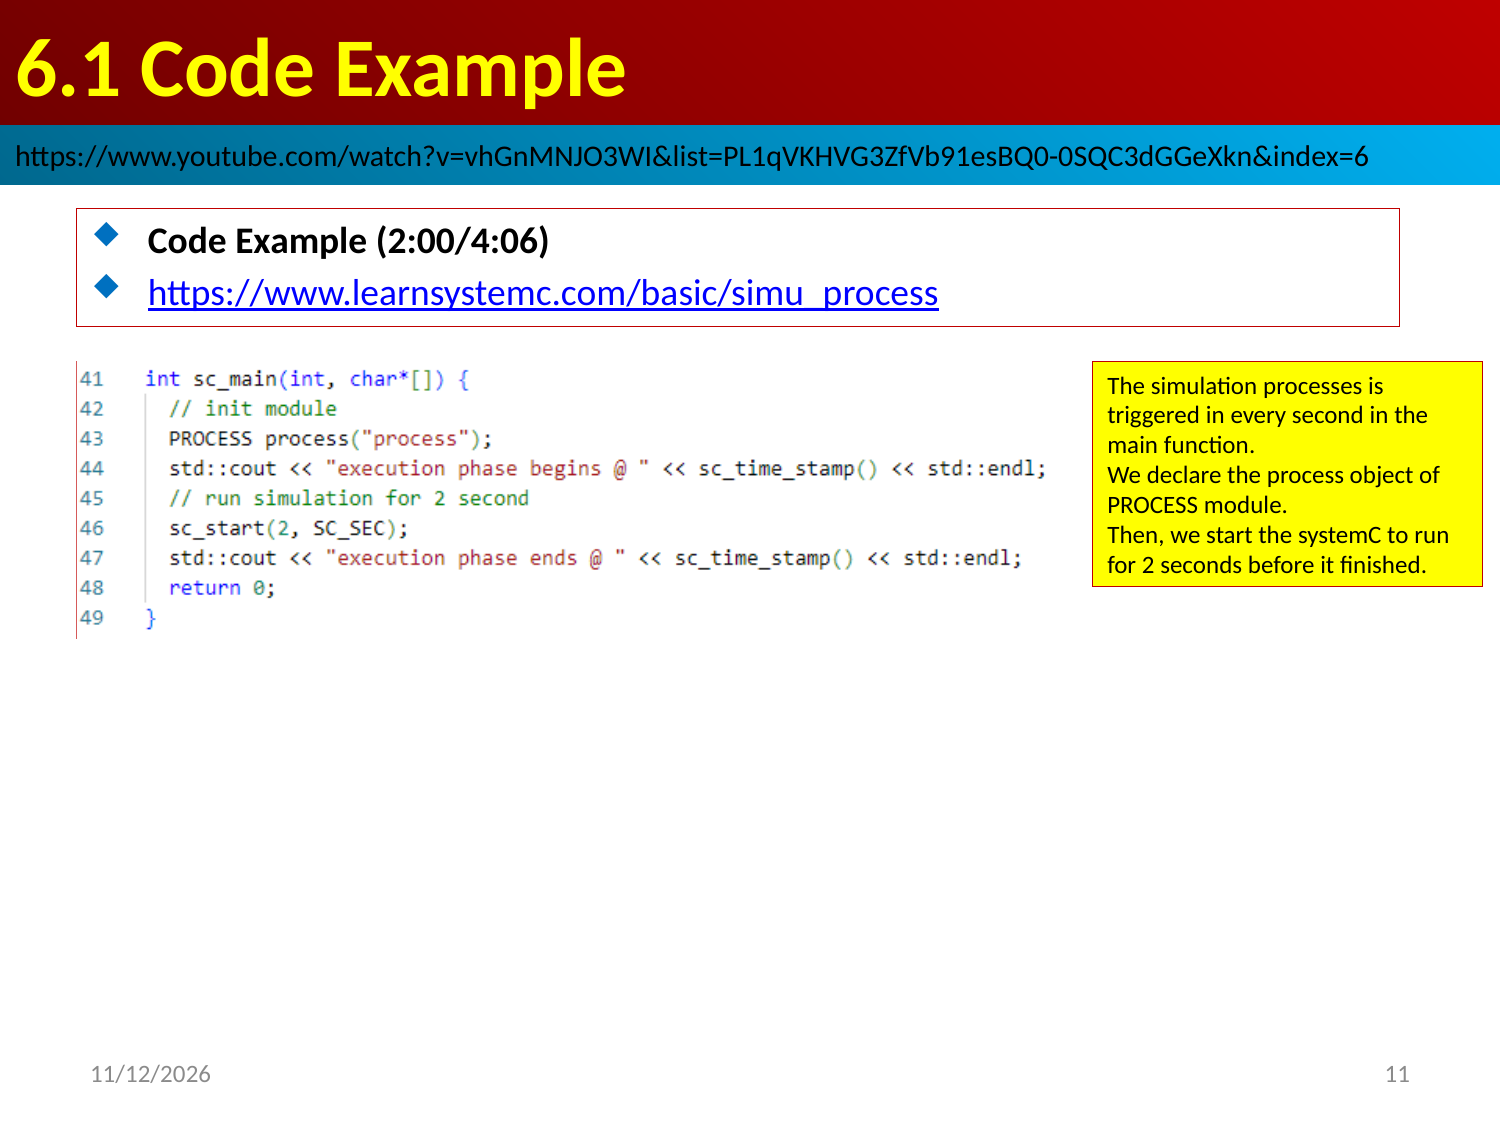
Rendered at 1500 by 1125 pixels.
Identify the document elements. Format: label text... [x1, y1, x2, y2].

text_box https://www.youtube.com/watch?v=vhGnMNJO3WI&list=PL1qVKHVG3ZfVb91esBQ0-0SQC3dGGeXkn&index=6 [0, 125, 1500, 185]
subtitle Code Example (2:00/4:06) https://www.learnsystemc.com/basic/simu_process [76, 208, 1400, 327]
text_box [76, 361, 1056, 639]
text_box The simulation processes is triggered in every second in the main function. We declare the process object of PROCESS module. Then, we start the systemC to run for 2 seconds before it finished. [1092, 361, 1483, 587]
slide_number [75, 1042, 425, 1103]
slide_number 11 [1074, 1042, 1425, 1103]
title 6.1 Code Example [0, 0, 1500, 125]
